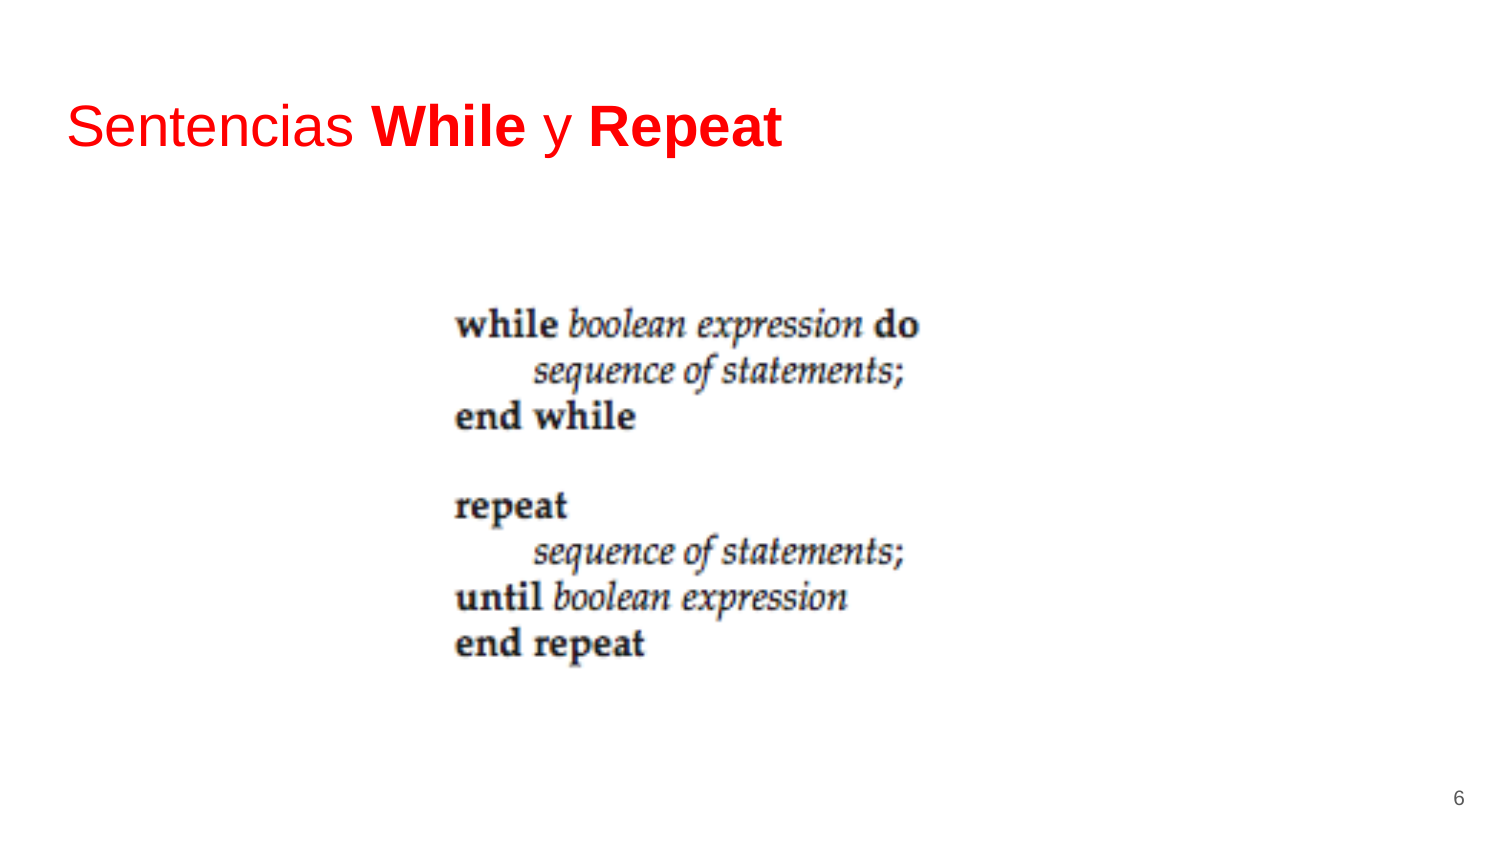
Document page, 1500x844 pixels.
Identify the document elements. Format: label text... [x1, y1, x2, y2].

slide_number ‹#› [1389, 764, 1480, 830]
picture [447, 298, 927, 677]
title Sentencias While y Repeat [51, 72, 1449, 167]
